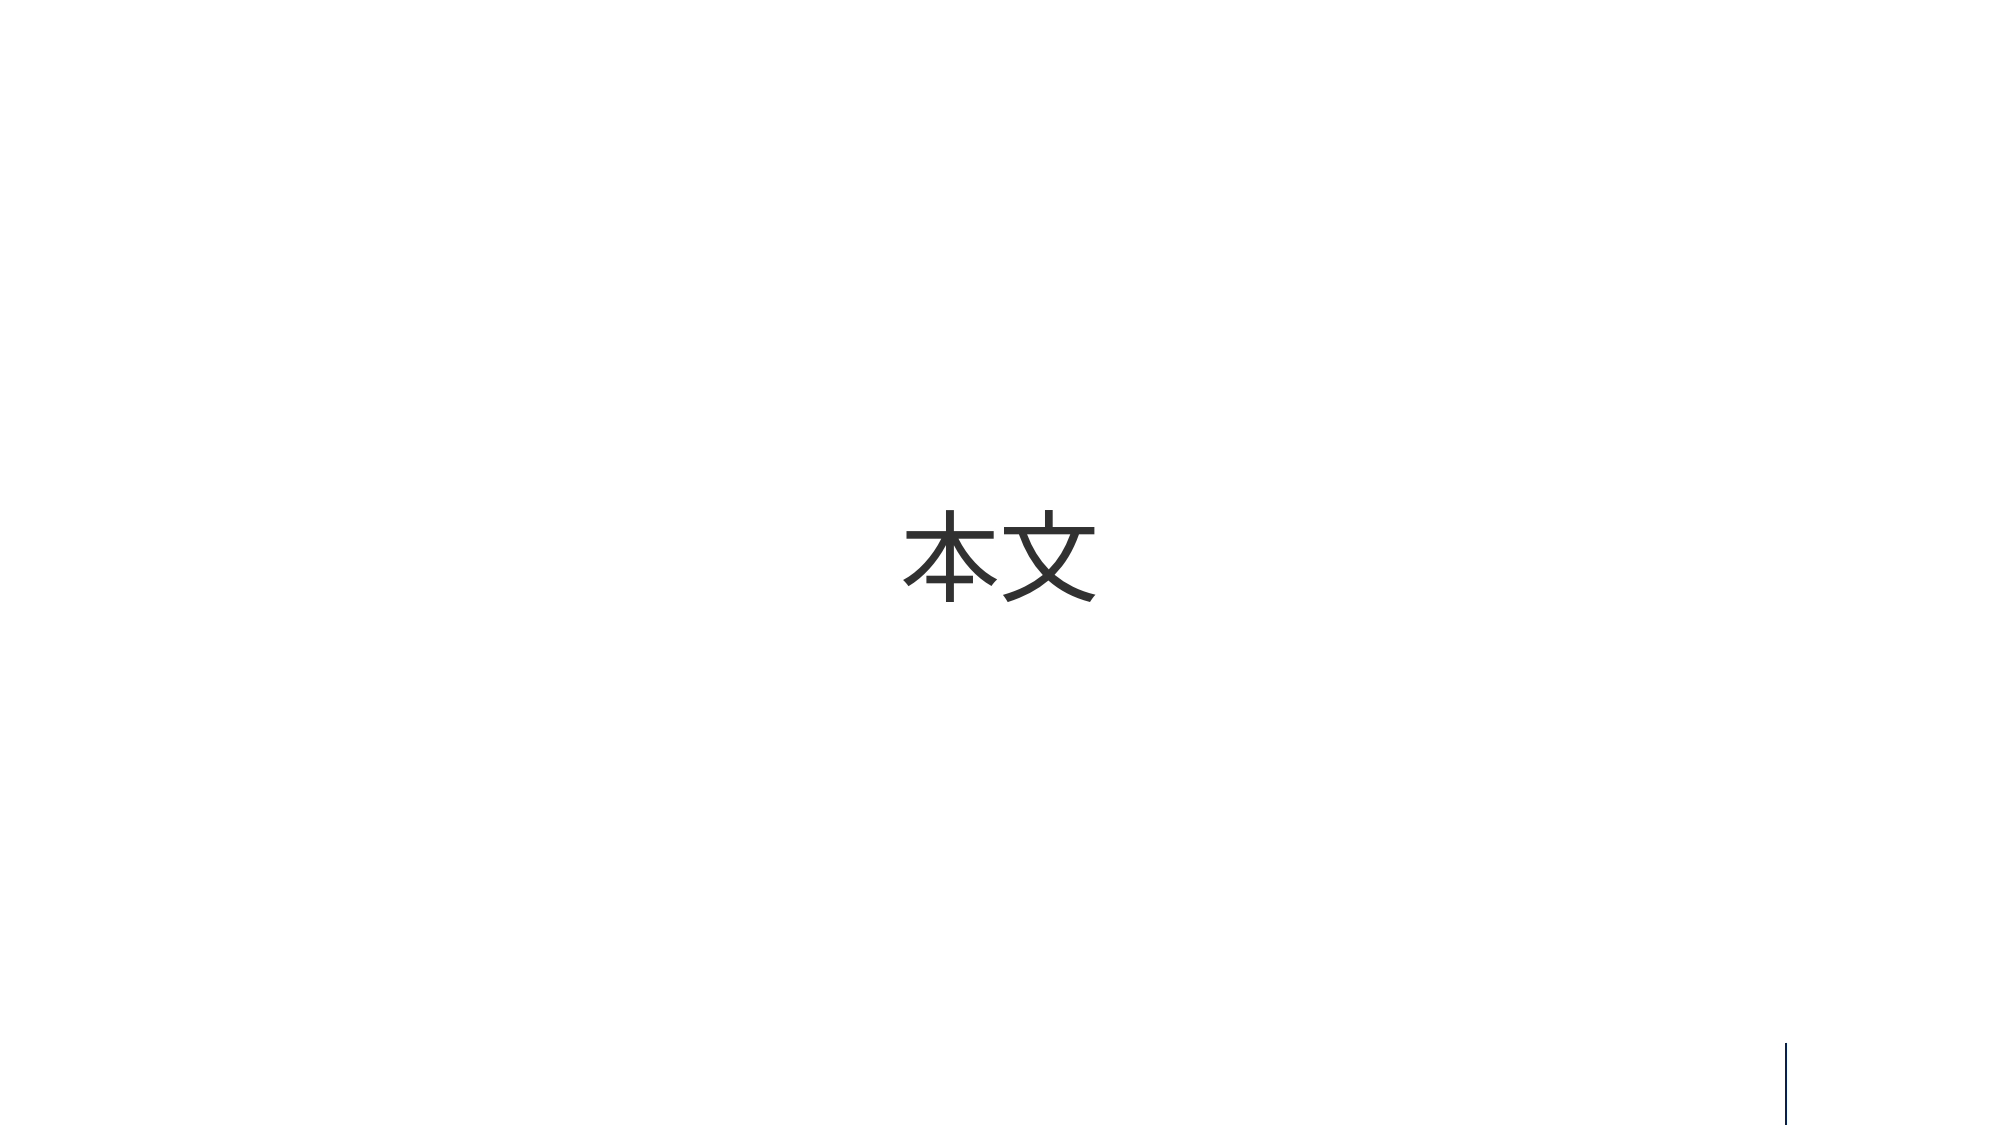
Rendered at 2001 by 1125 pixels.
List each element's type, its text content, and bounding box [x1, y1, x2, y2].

list 本文 [100, 110, 1900, 1015]
